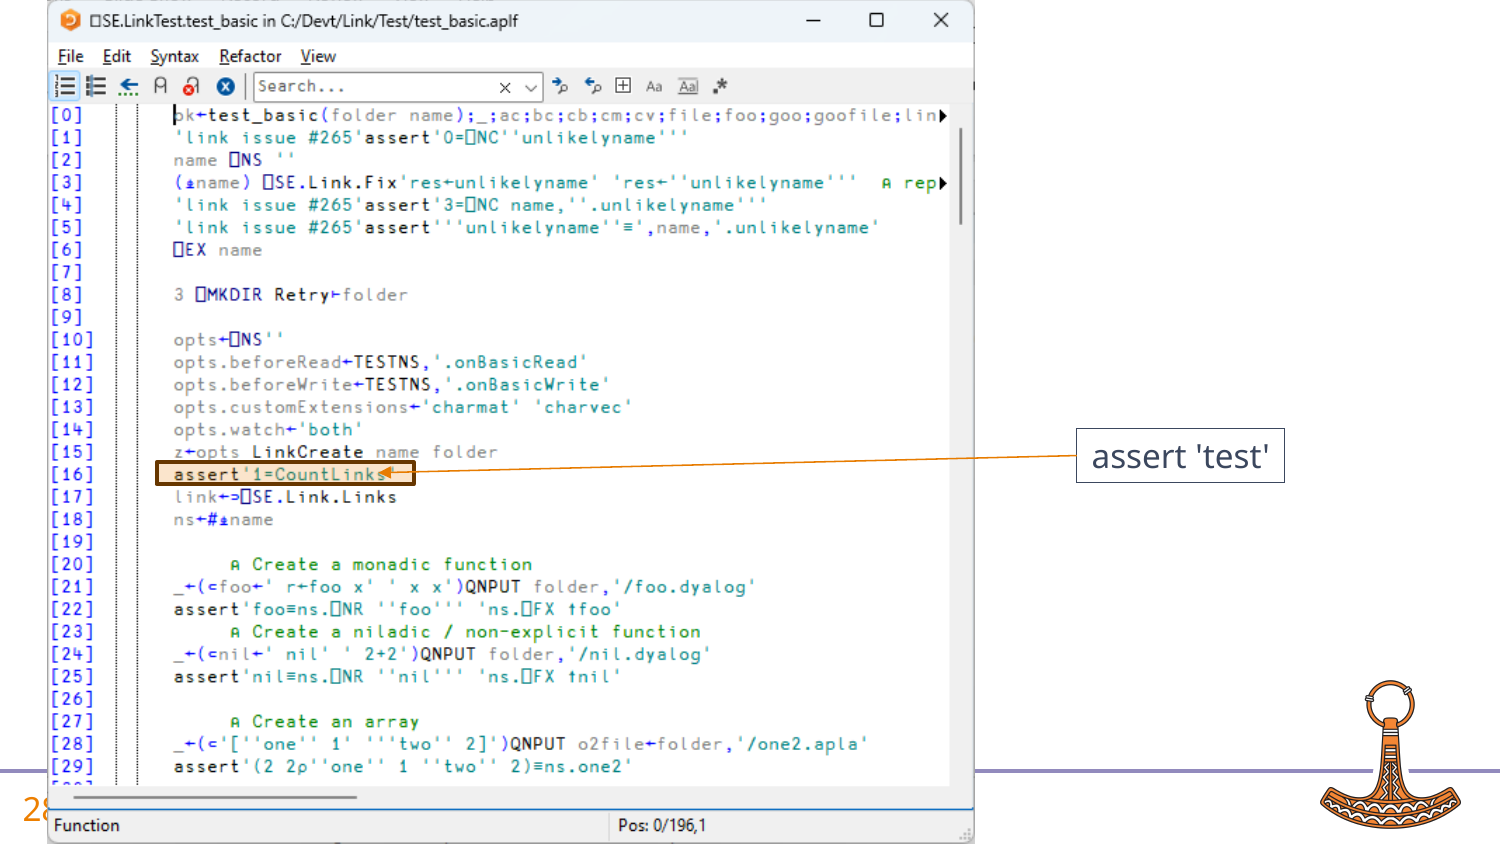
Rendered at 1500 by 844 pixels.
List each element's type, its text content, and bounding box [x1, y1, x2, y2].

text_box assert 'test' [1076, 428, 1285, 483]
picture [47, 0, 975, 844]
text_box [378, 455, 1084, 473]
picture [1320, 680, 1461, 829]
